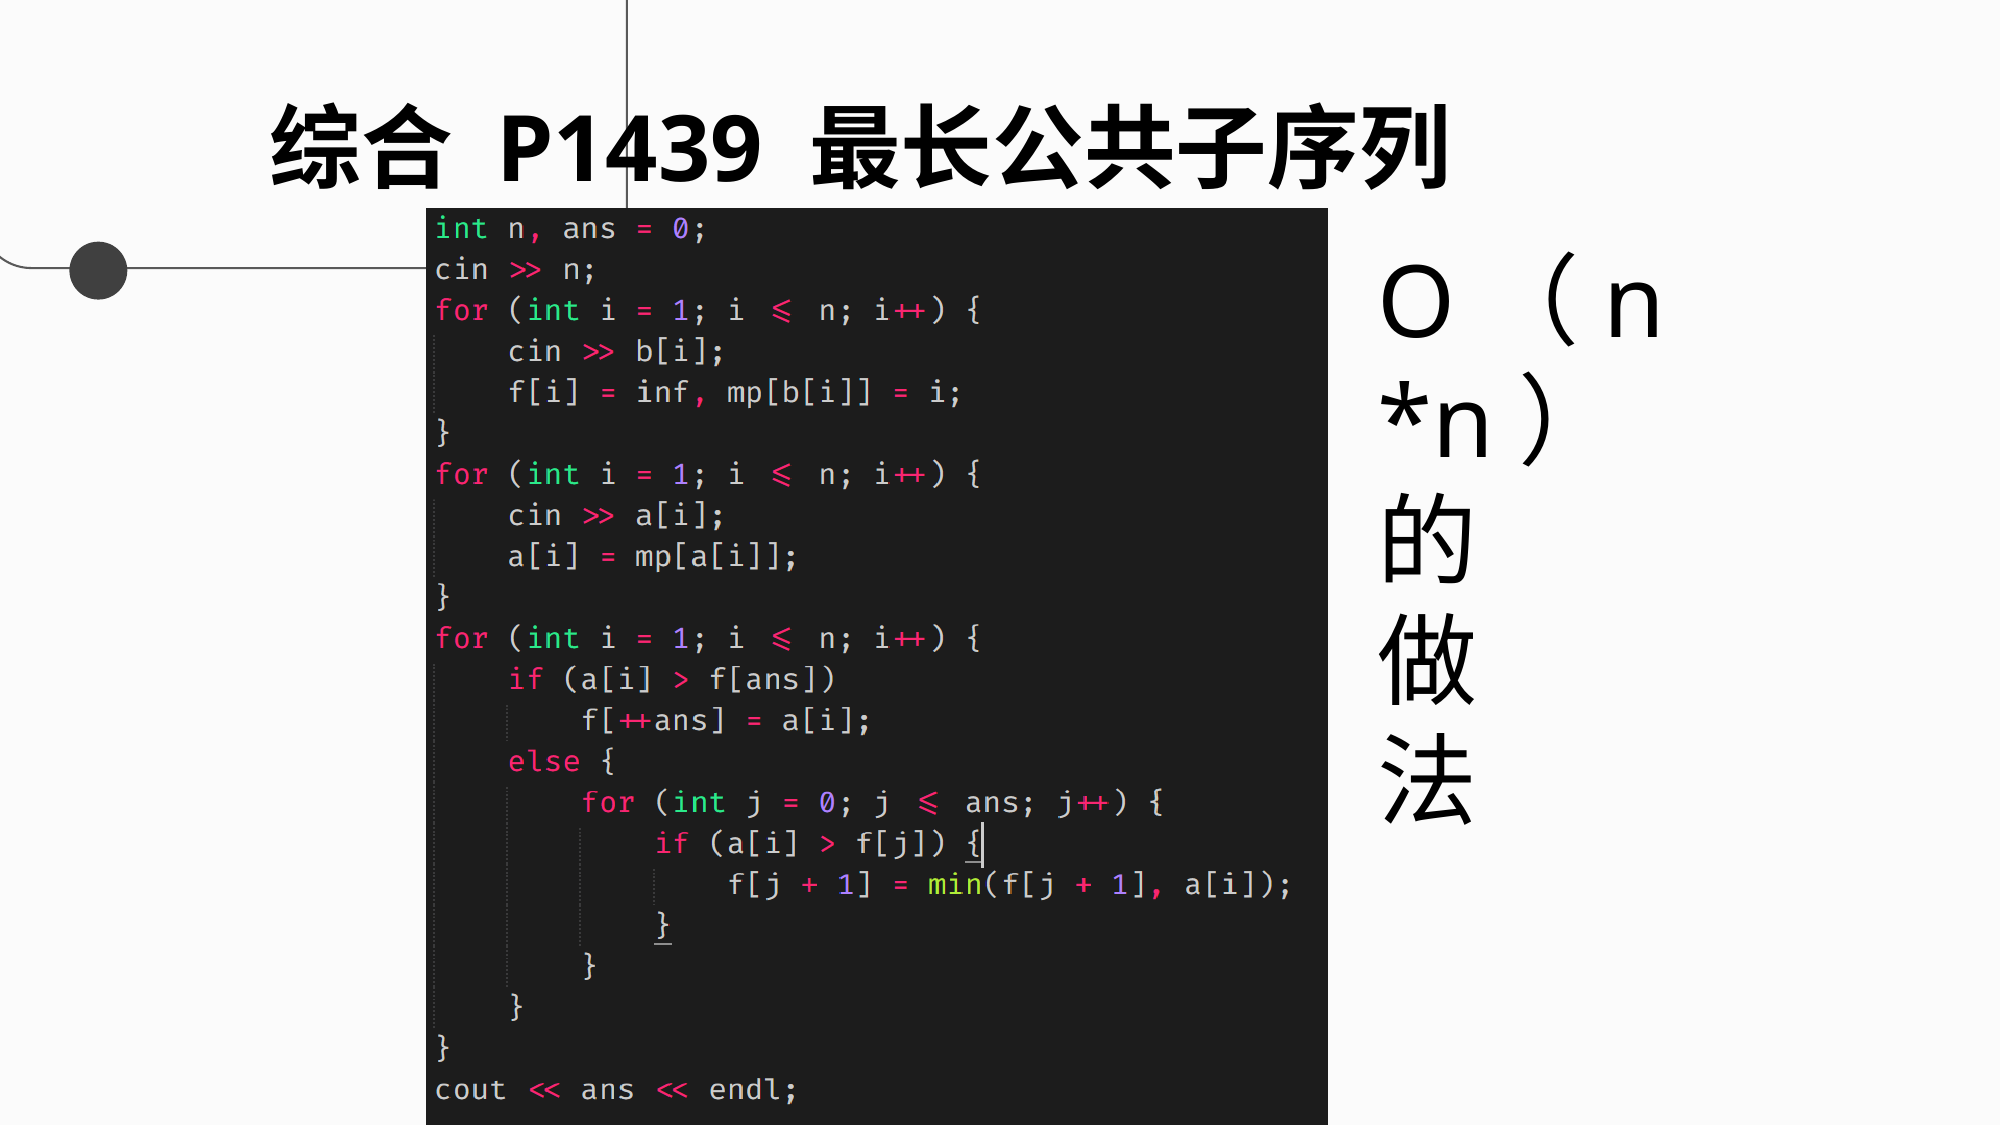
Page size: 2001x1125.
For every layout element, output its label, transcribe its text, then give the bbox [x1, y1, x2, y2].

text_box [68, 240, 129, 301]
picture [426, 208, 1328, 1125]
text_box O（n*n）的 做 法 [1363, 230, 1684, 845]
text_box 综合 P1439 最长公共子序列 [255, 82, 1467, 208]
text_box [0, 0, 628, 270]
